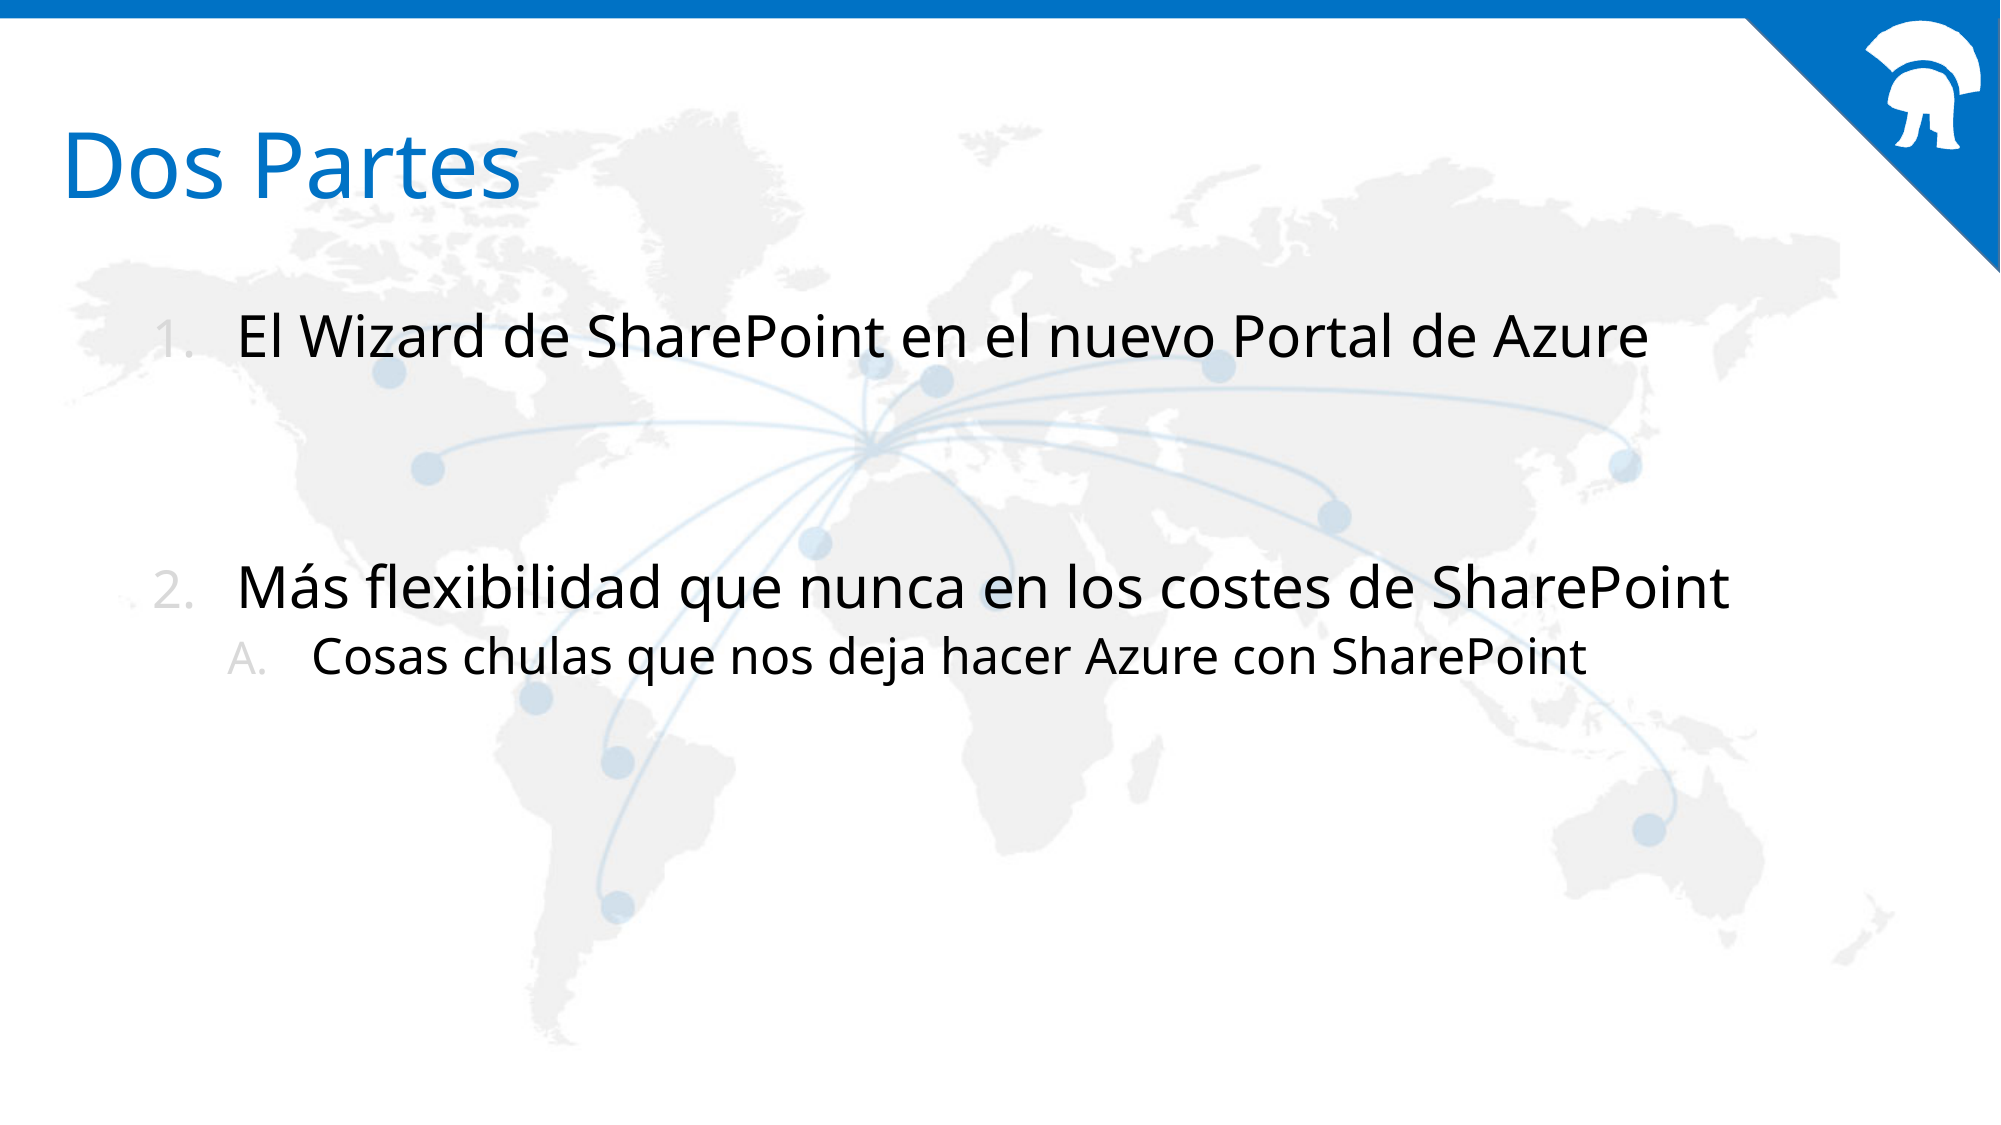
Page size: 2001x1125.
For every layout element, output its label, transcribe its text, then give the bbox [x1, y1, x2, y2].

picture [0, 0, 2001, 1125]
list El Wizard de SharePoint en el nuevo Portal de Azure Más flexibilidad que nunca en los costes de SharePoint Cosas chulas que nos deja hacer Azure con SharePoint [137, 299, 1863, 1014]
title Dos Partes [45, 59, 1863, 278]
